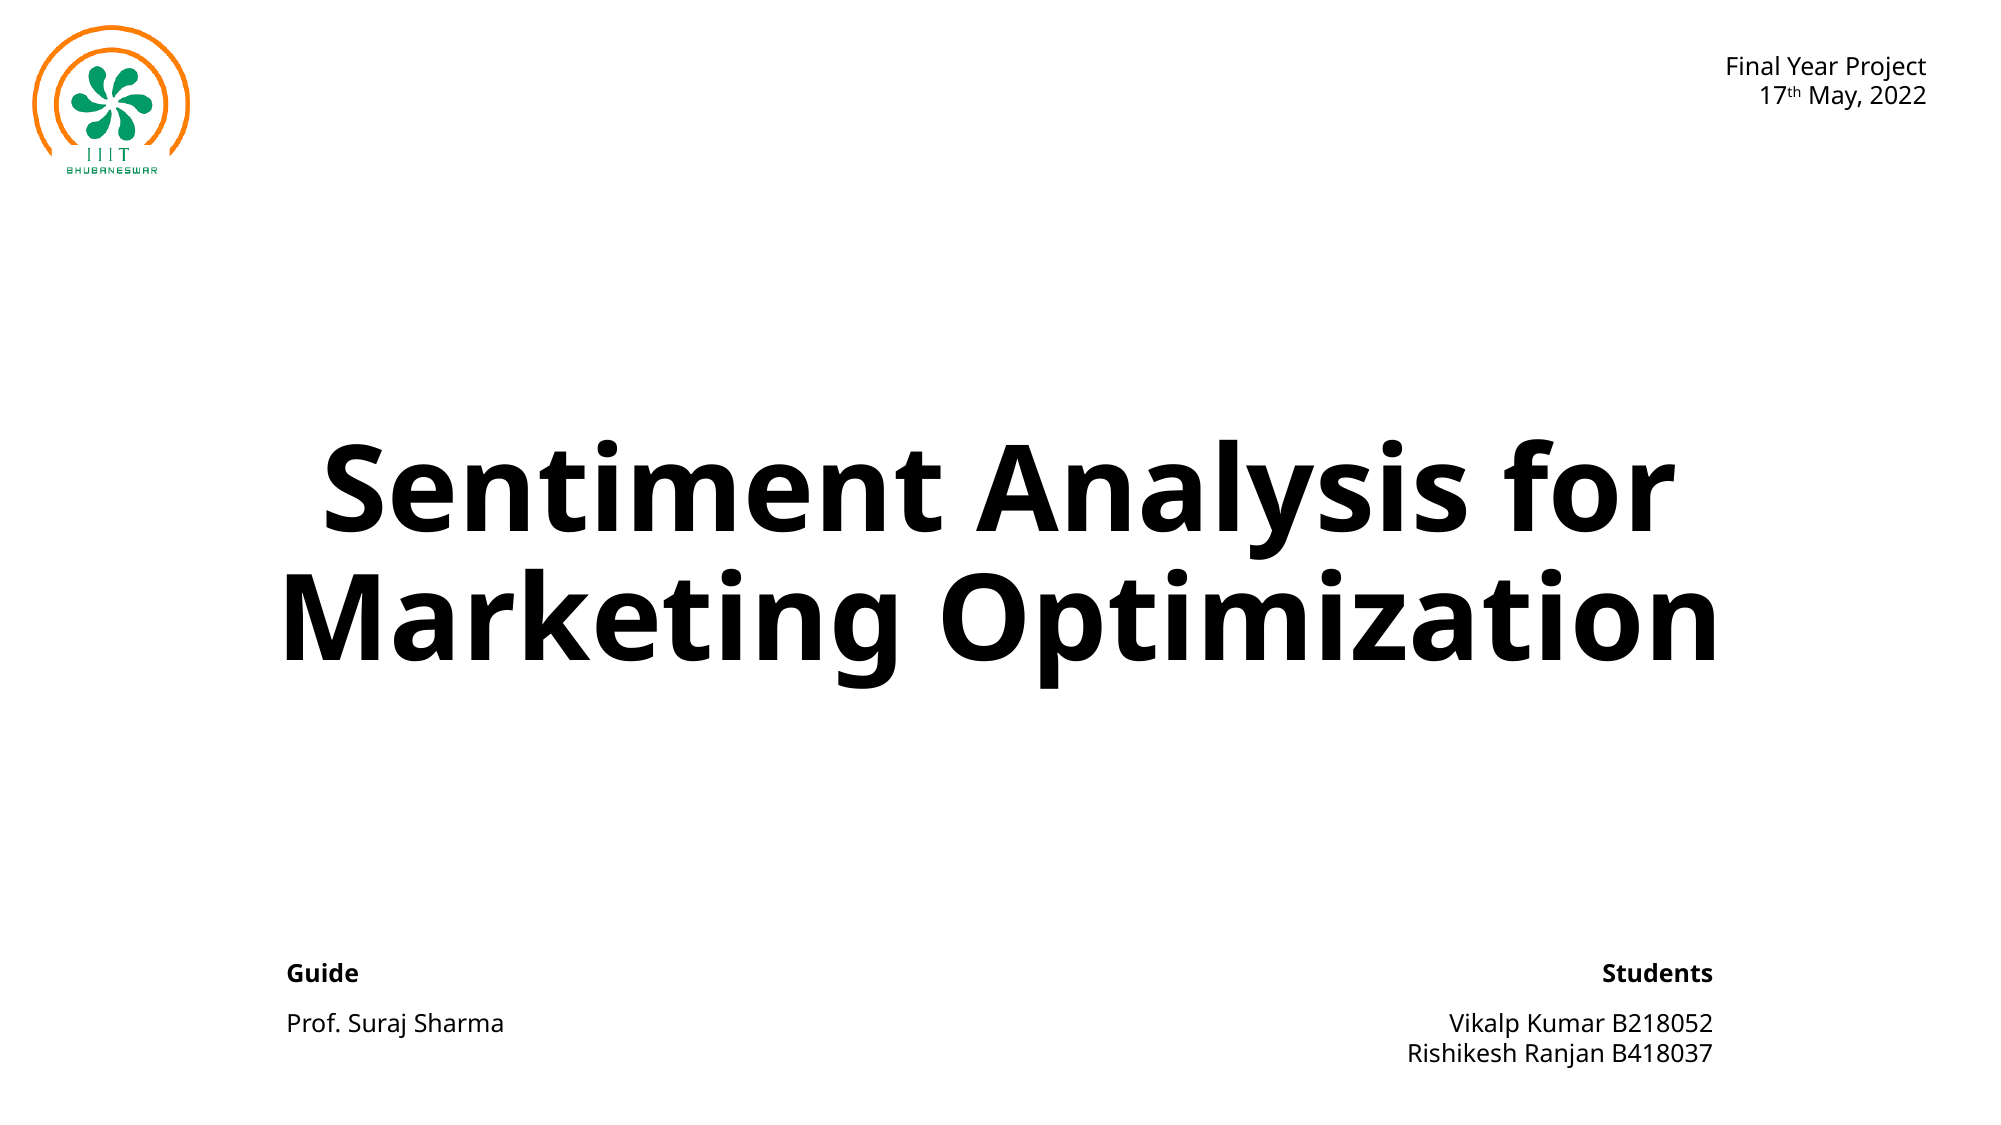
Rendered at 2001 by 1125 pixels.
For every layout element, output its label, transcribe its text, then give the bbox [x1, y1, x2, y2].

title Sentiment Analysis for Marketing Optimization [249, 302, 1750, 695]
picture [32, 25, 190, 185]
text_box Final Year Project 17th May, 2022 [1710, 42, 1942, 118]
subtitle Guide Prof. Suraj Sharma Students Vikalp Kumar B218052 Rishikesh Ranjan B418037 [271, 949, 1729, 1125]
